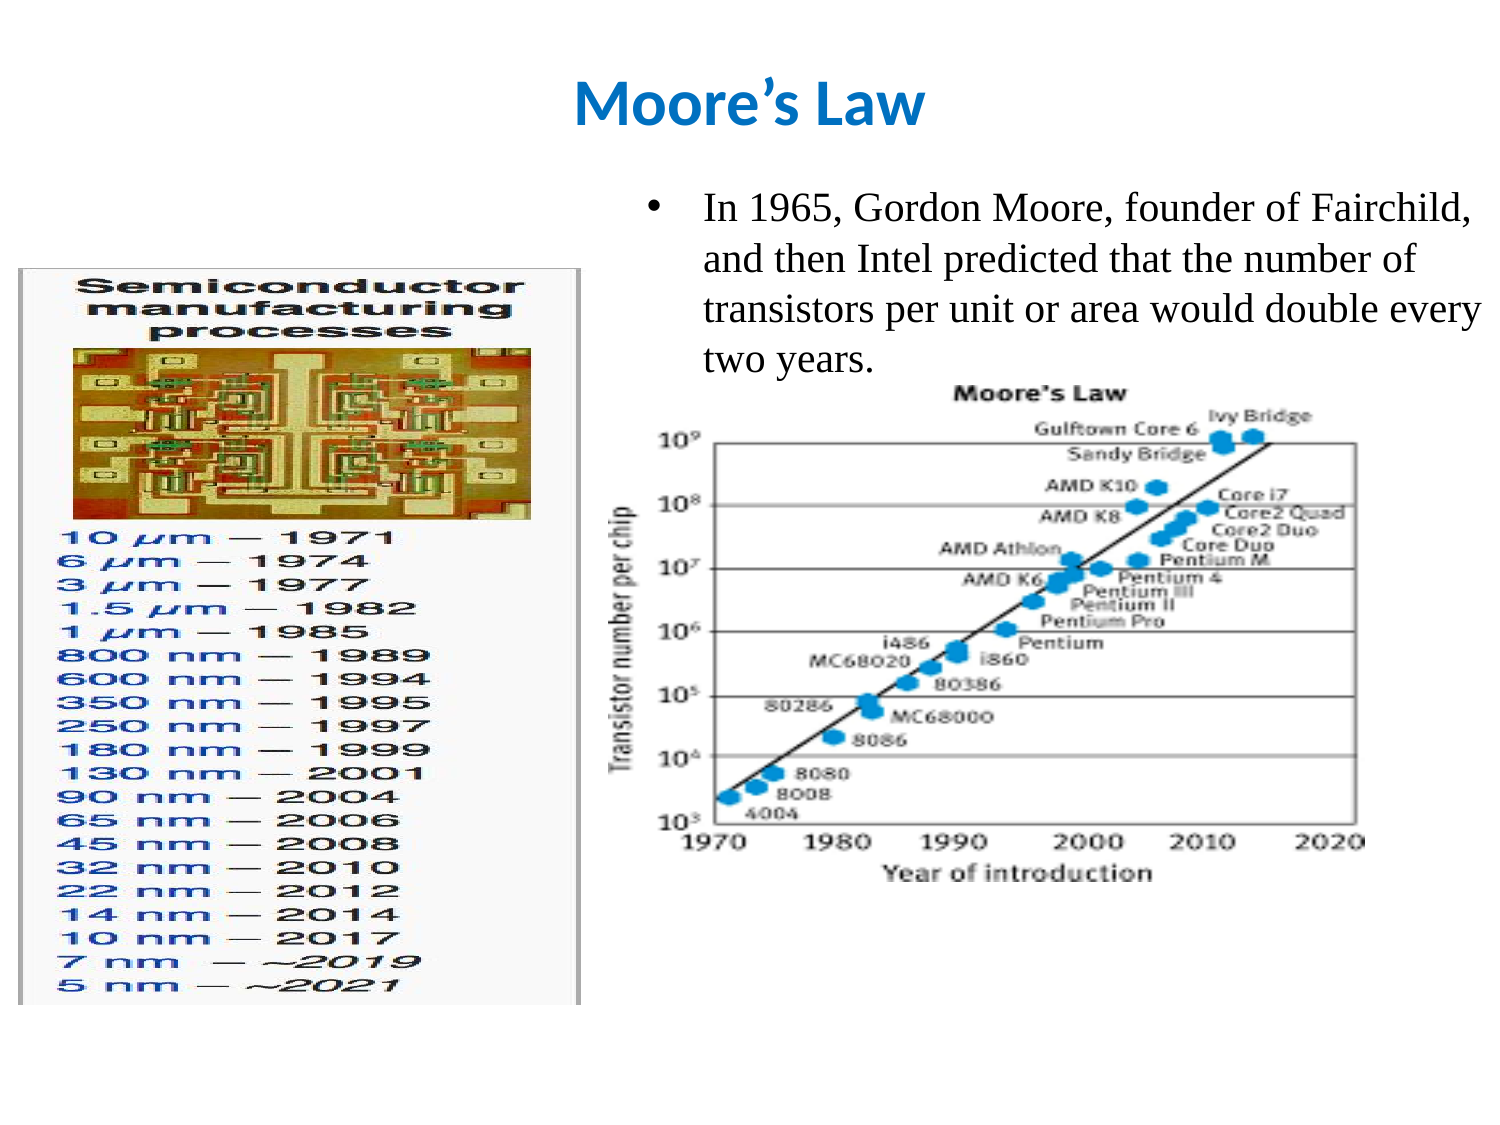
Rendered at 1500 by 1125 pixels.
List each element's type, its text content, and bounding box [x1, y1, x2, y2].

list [0, 262, 609, 1006]
list In 1965, Gordon Moore, founder of Fairchild, and then Intel predicted that the number of transistors per unit or area would double every two years. [631, 172, 1500, 1005]
title Moore’s Law [75, 45, 1425, 233]
picture [608, 385, 1365, 882]
